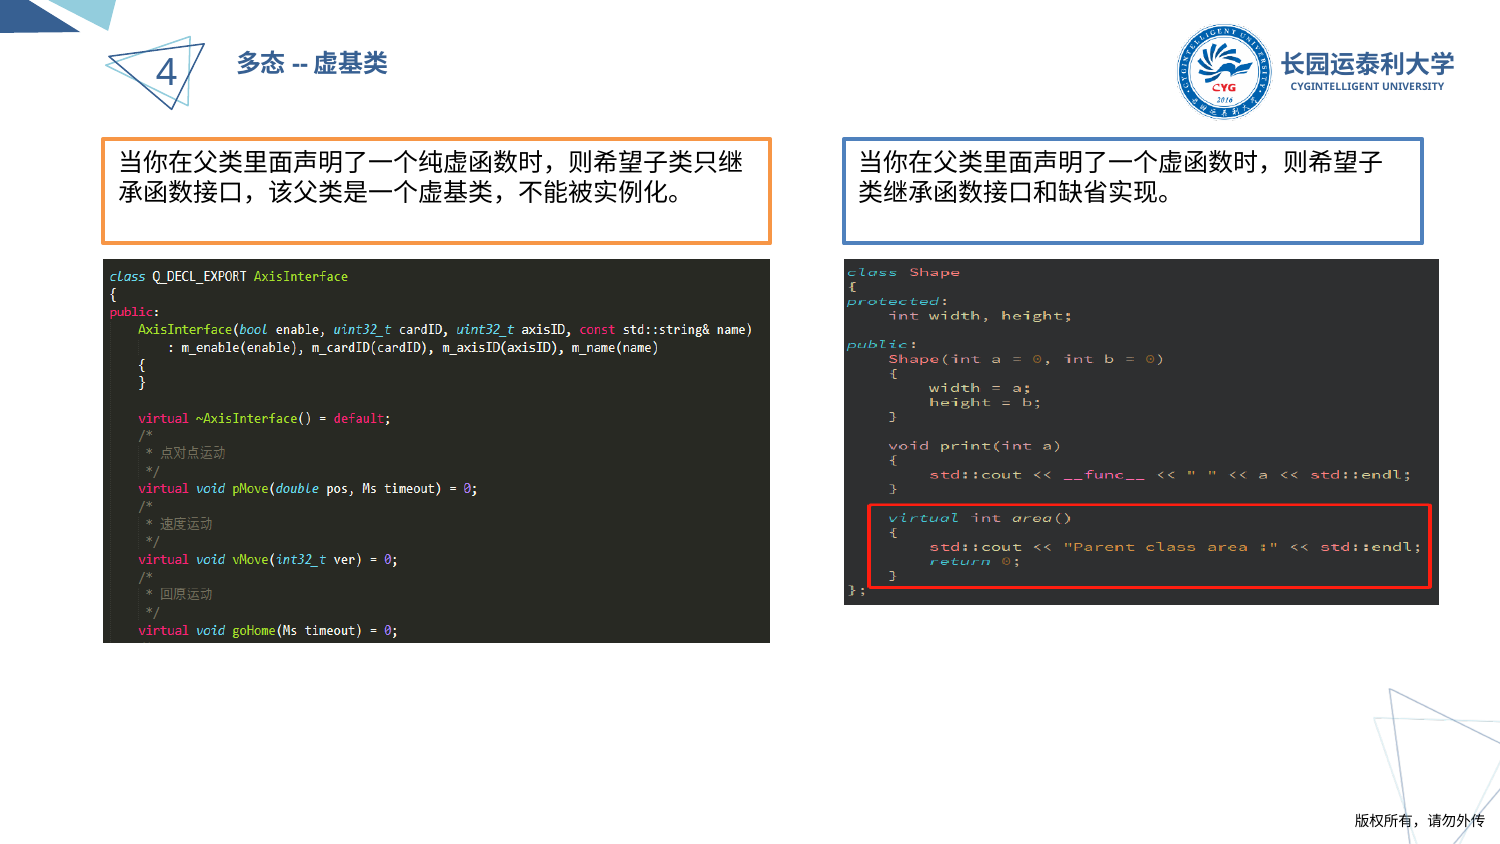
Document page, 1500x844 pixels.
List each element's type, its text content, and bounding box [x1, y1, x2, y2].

text_box 当你在父类里面声明了一个虚函数时，则希望子类继承函数接口和缺省实现。 [842, 137, 1424, 245]
text_box CYGINTELLIGENT UNIVERSITY [1277, 73, 1460, 99]
picture [103, 259, 771, 643]
text_box 当你在父类里面声明了一个纯虚函数时，则希望子类只继承函数接口，该父类是一个虚基类，不能被实例化。 [101, 137, 772, 245]
text_box 长园运泰利大学 [1277, 41, 1471, 86]
text_box 多态--虚基类 [221, 40, 404, 86]
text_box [105, 33, 205, 110]
picture [1374, 689, 1500, 843]
picture [843, 259, 1439, 605]
picture [1174, 22, 1273, 121]
